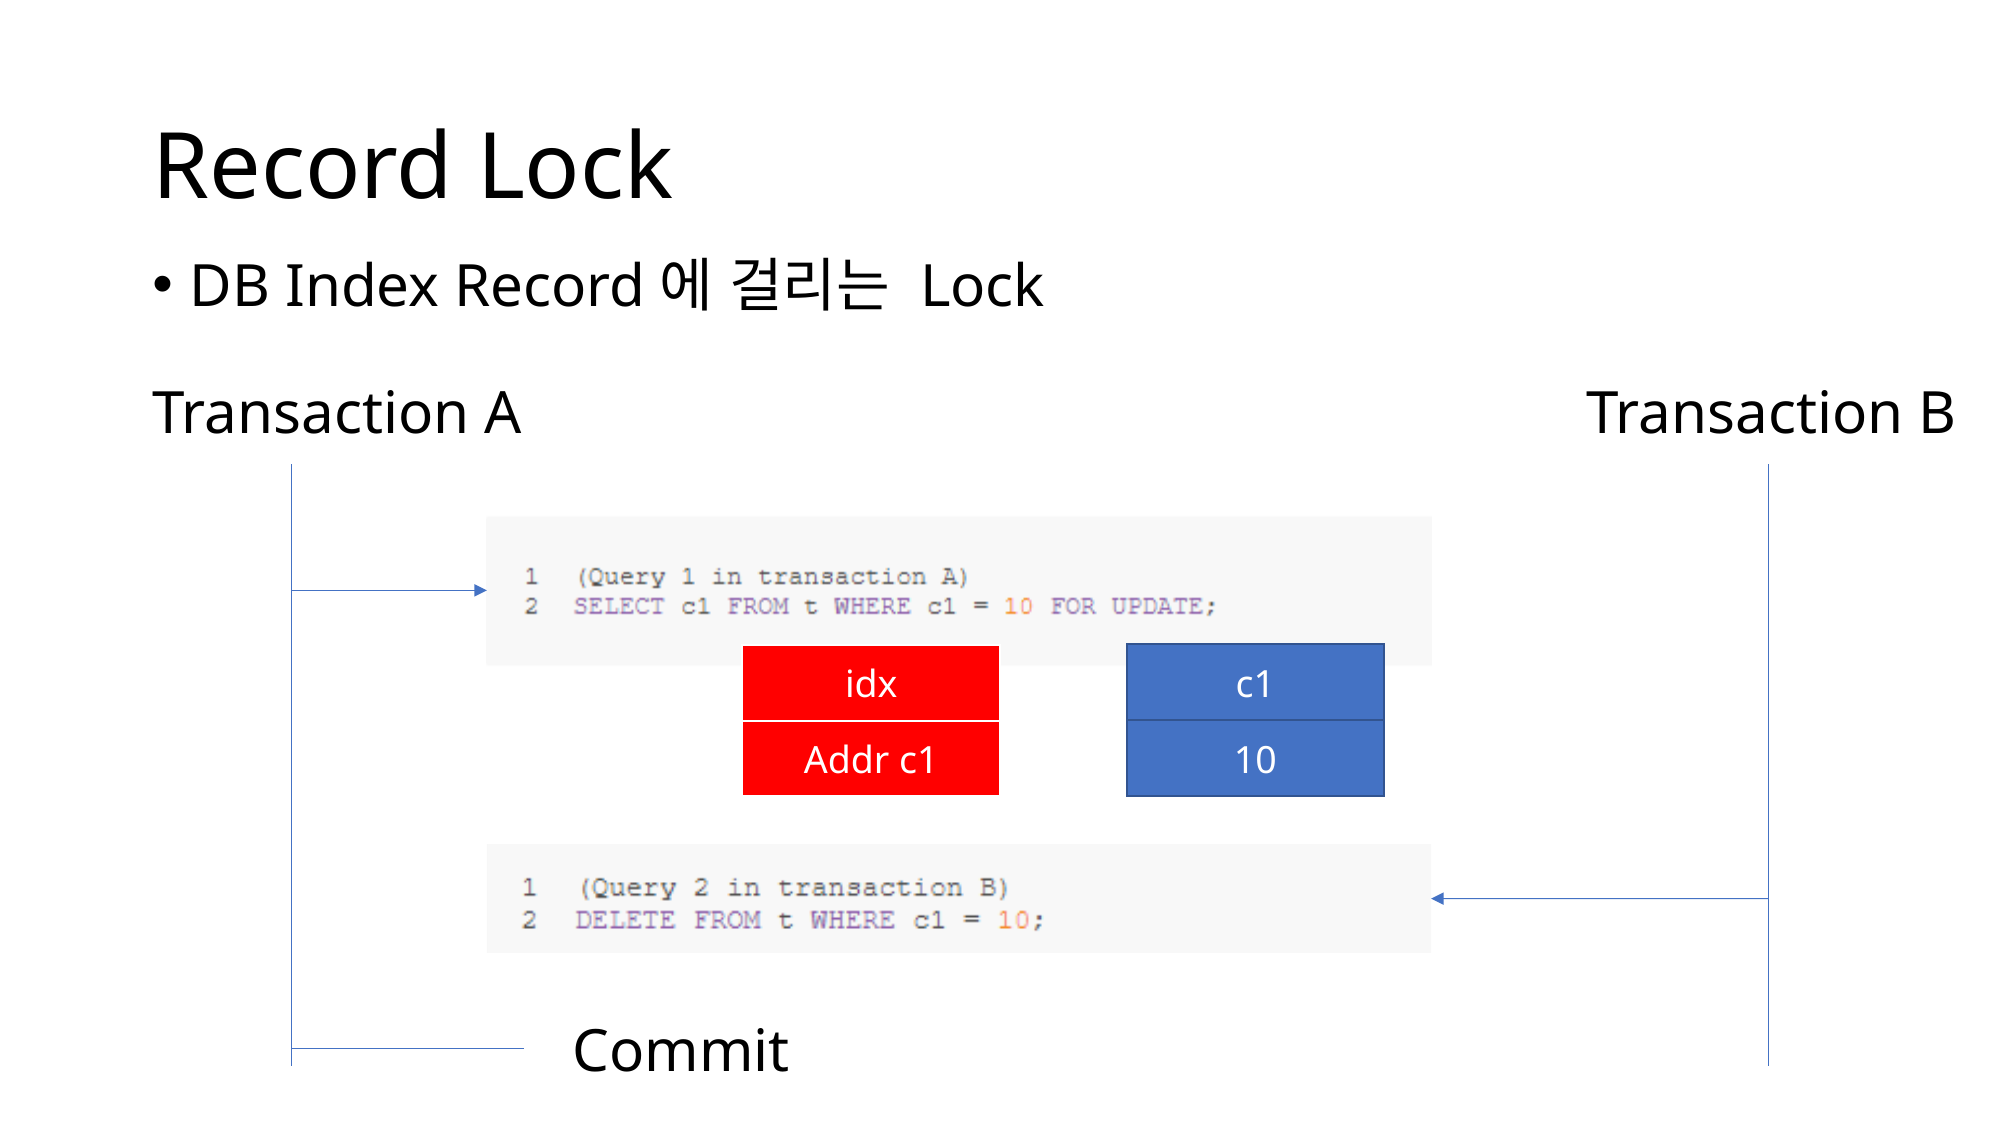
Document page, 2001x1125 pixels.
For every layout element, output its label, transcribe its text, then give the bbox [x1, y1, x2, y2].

text_box Transaction B [1570, 375, 2000, 530]
title Record Lock [137, 59, 1863, 278]
text_box Transaction A [137, 375, 628, 530]
text_box Addr c1 [741, 722, 1001, 797]
list DB Index Record에 걸리는 Lock [137, 248, 1432, 402]
text_box Commit [557, 1013, 821, 1110]
text_box c1 [1126, 668, 1385, 721]
text_box 10 [1126, 721, 1385, 797]
picture [486, 844, 1432, 953]
text_box idx [741, 668, 1001, 722]
picture [486, 513, 1432, 668]
